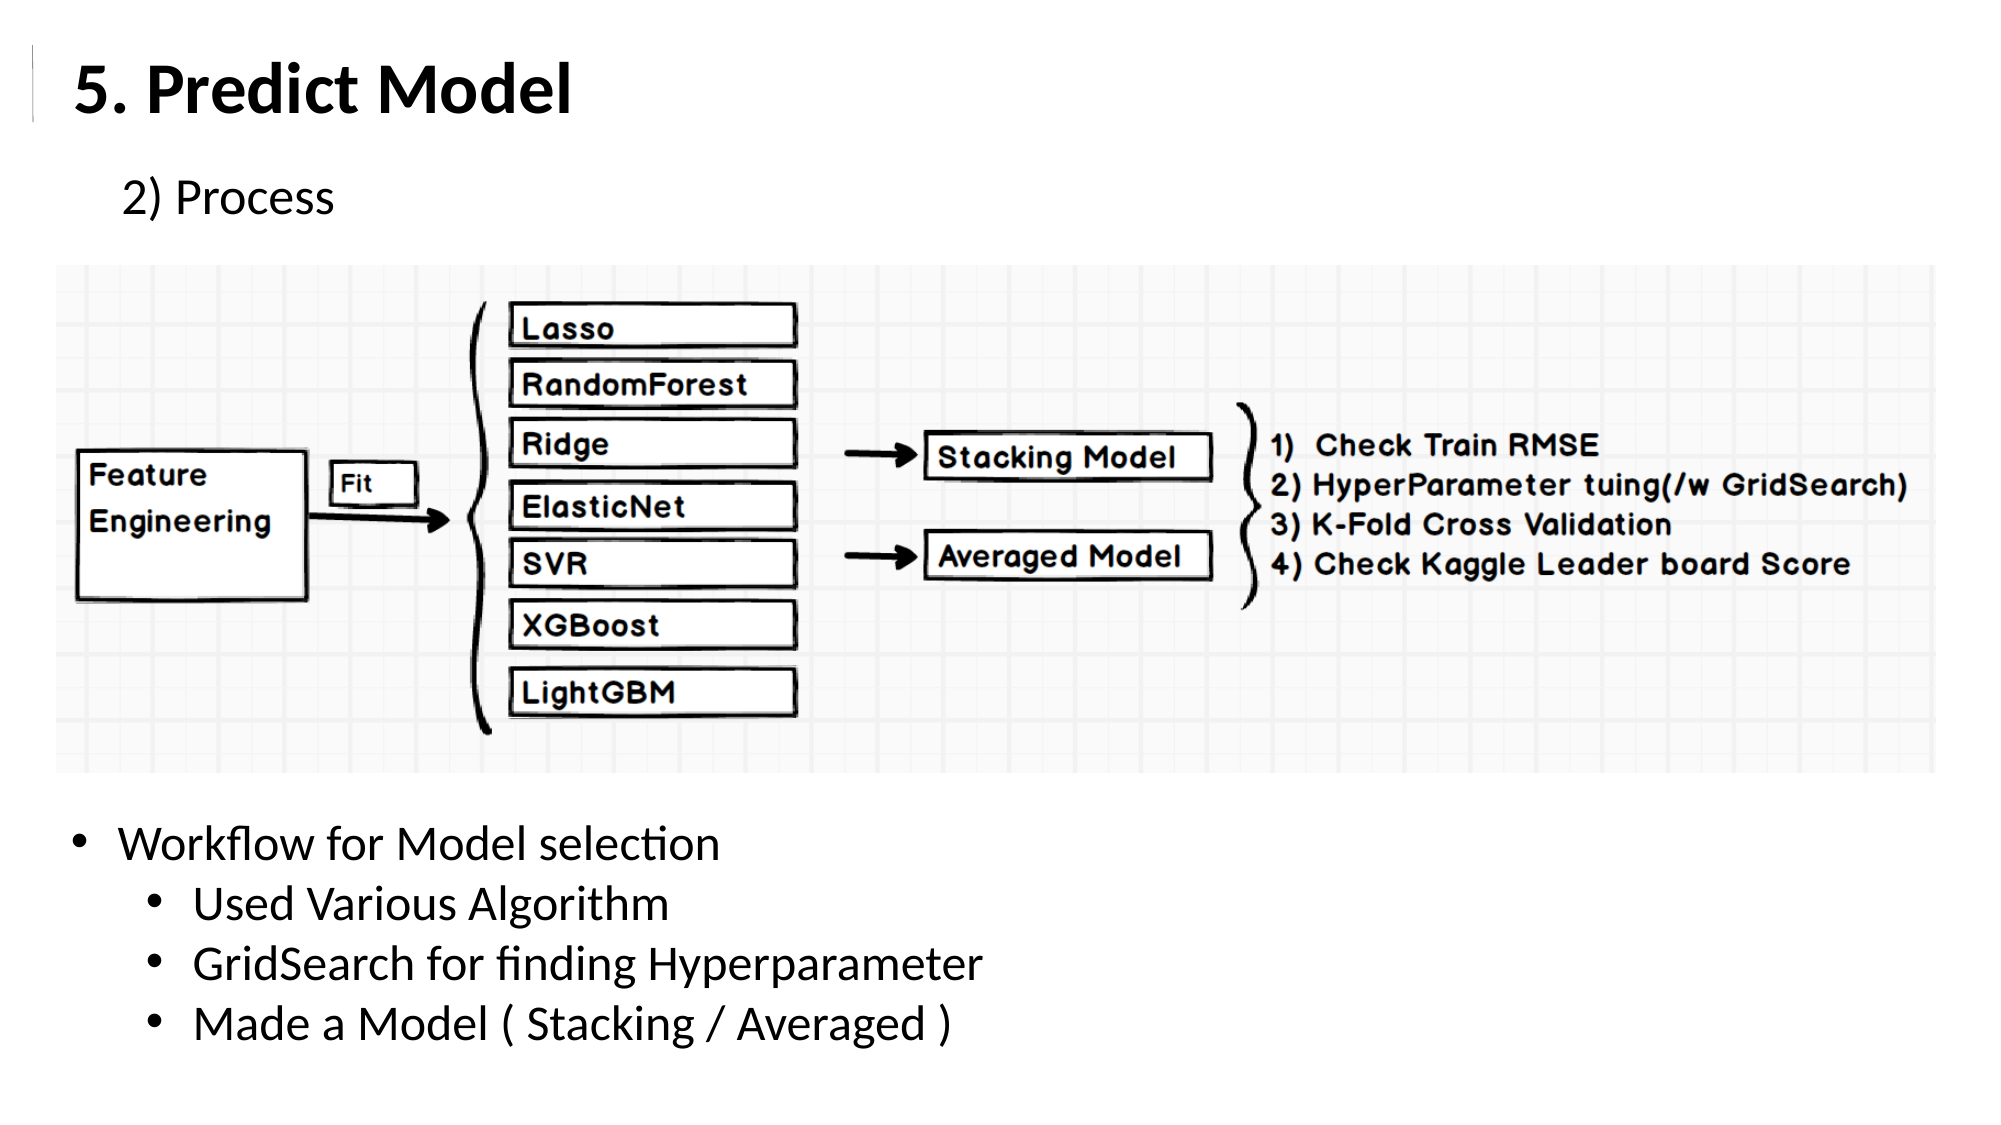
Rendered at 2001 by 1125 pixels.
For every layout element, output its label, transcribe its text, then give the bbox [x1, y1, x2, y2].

text_box 2) Process [106, 154, 1795, 265]
picture [55, 265, 1936, 773]
text_box Workflow for Model selection Used Various Algorithm GridSearch for finding Hyperparameter Made a Model ( Stacking / Averaged ) [55, 803, 1935, 1125]
text_box 5. Predict Model [58, 33, 605, 136]
